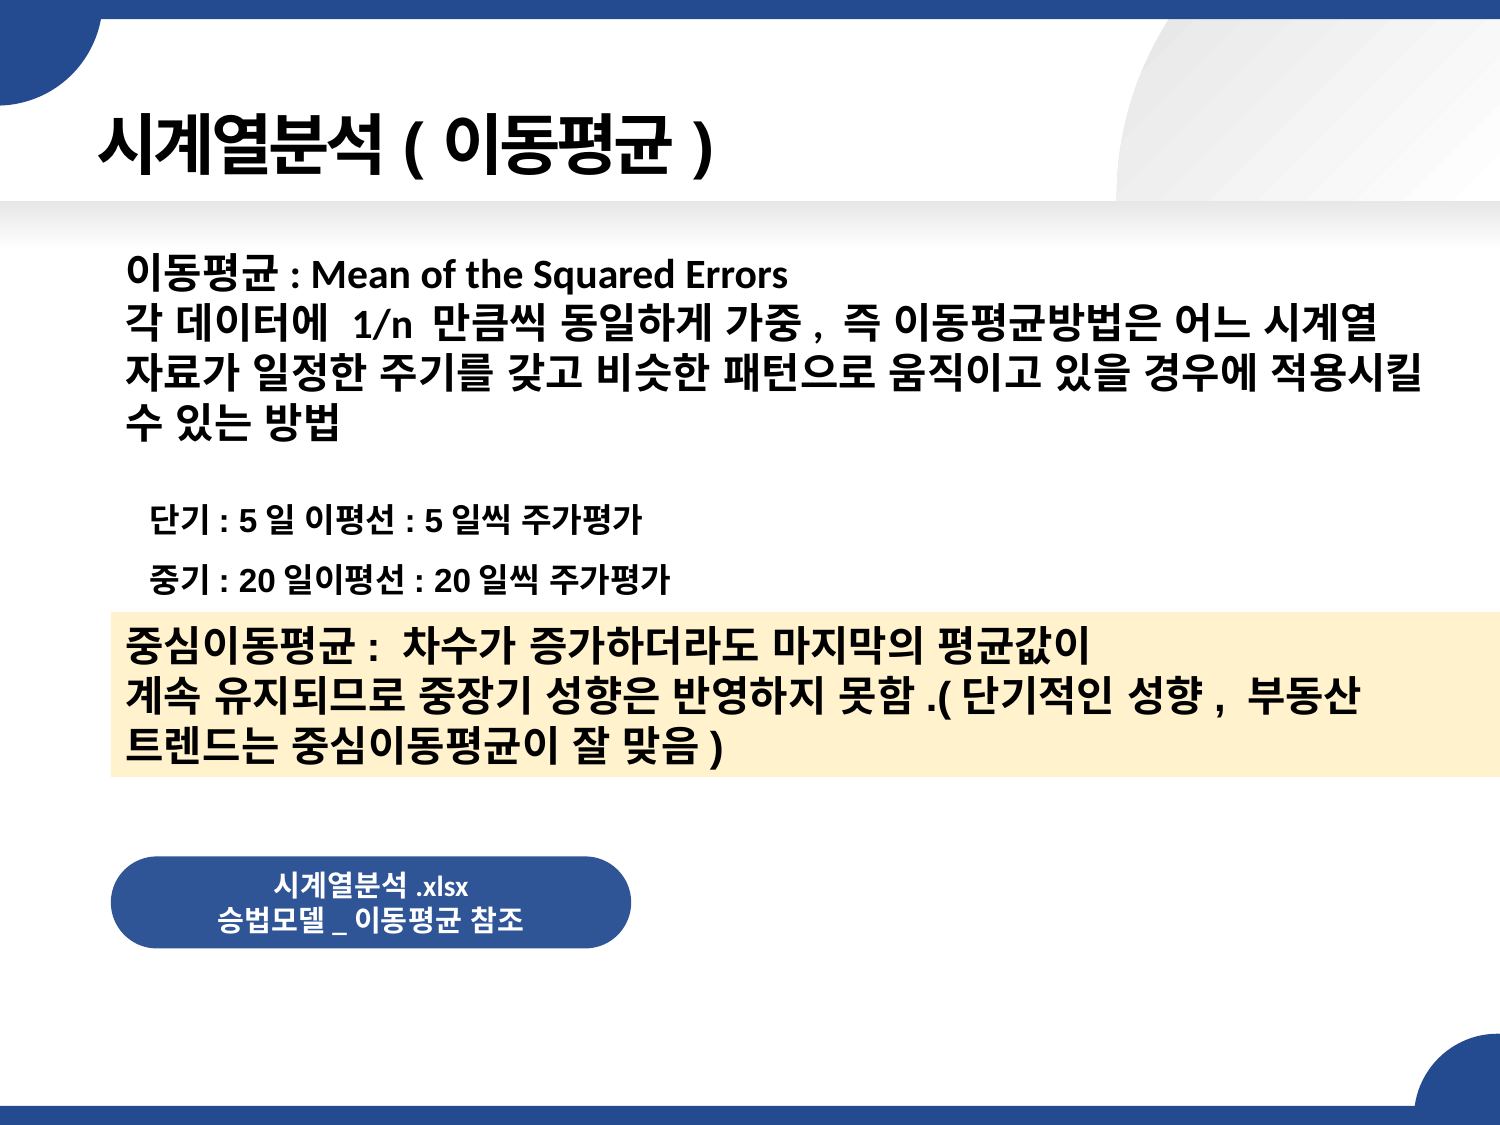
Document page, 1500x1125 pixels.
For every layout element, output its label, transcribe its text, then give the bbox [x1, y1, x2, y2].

text_box 중심이동평균: 차수가 증가하더라도 마지막의 평균값이 계속 유지되므로 중장기 성향은 반영하지 못함.(단기적인 성향, 부동산 트렌드는 중심이동평균이 잘 맞음) [110, 611, 1500, 777]
title 시계열분석(이동평균) [81, 91, 1376, 204]
text_box 시계열분석.xlsx 승법모델_이동평균 참조 [109, 855, 633, 950]
text_box 단기: 5일 이평선: 5일씩 주가평가 중기: 20일이평선: 20일씩 주가평가 [134, 476, 1434, 603]
text_box 이동평균: Mean of the Squared Errors 각 데이터에 1/n 만큼씩 동일하게 가중, 즉 이동평균방법은 어느 시계열 자료가 일정한 주기를 갖고 비슷한 패턴으로 움직이고 있을 경우에 적용시킬 수 있는 방법 [110, 239, 1458, 455]
